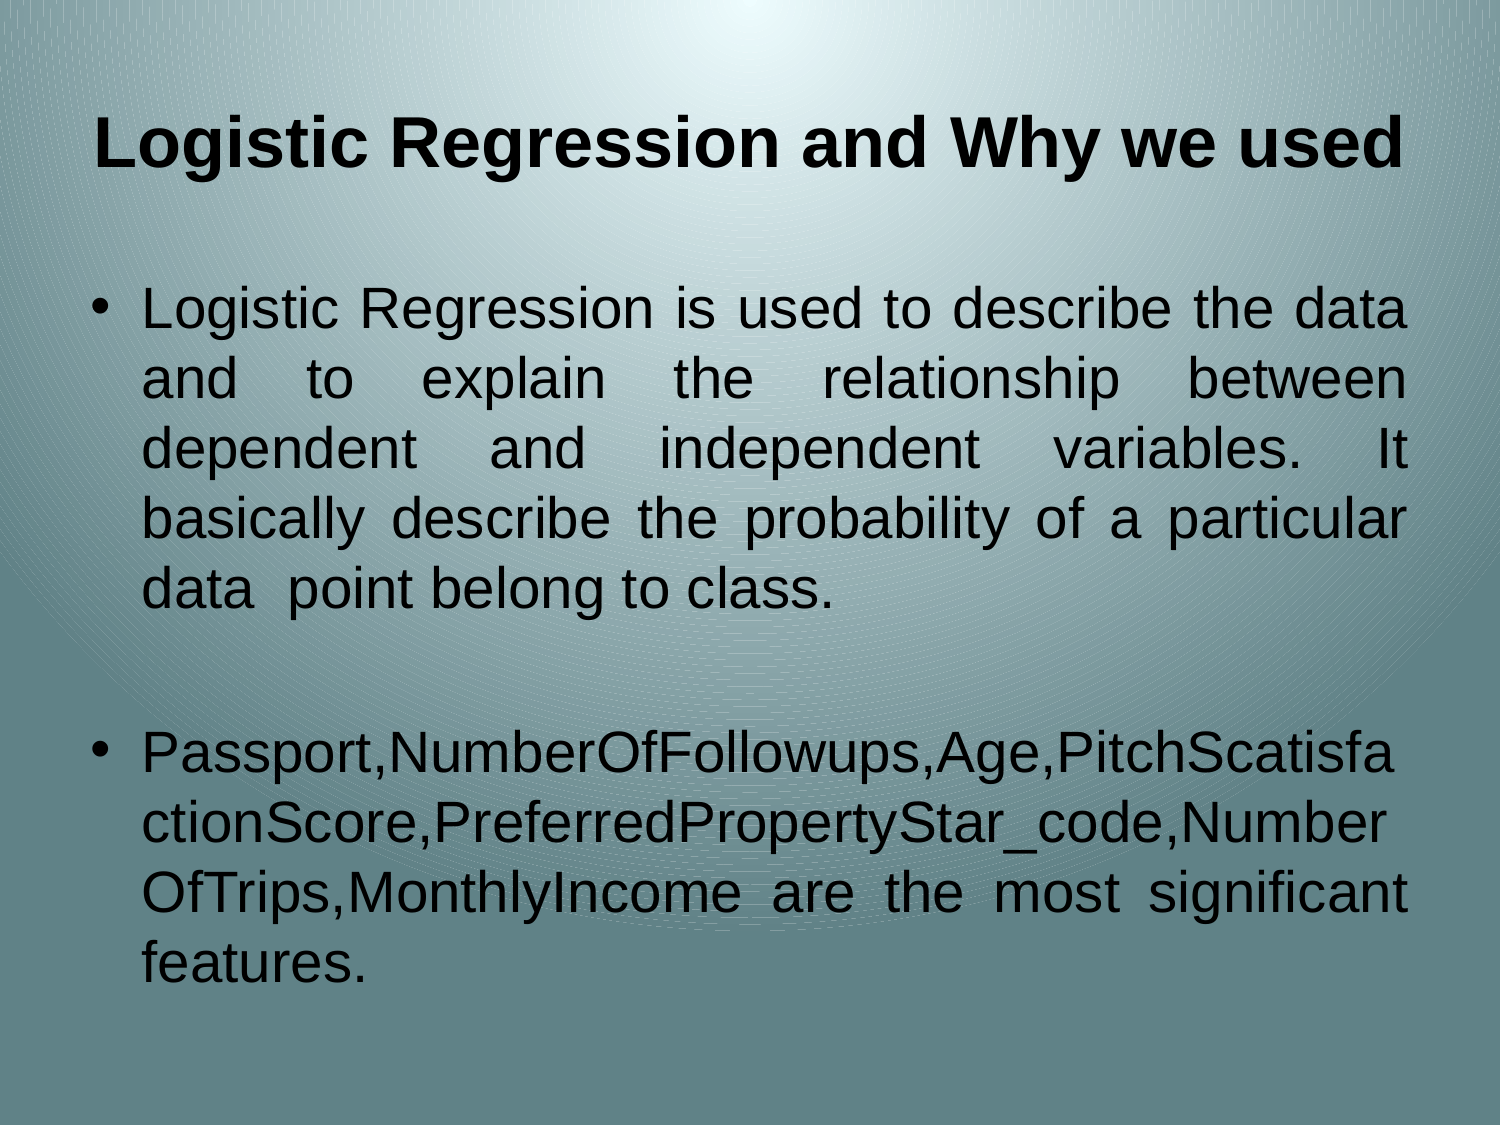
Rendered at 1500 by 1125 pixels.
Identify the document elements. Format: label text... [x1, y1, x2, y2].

title Logistic Regression and Why we used [75, 45, 1425, 233]
list Logistic Regression is used to describe the data and to explain the relationship between dependent and independent variables. It basically describe the probability of a particular data point belong to class. Passport,NumberOfFollowups,Age,PitchScatisfactionScore,PreferredPropertyStar_code,NumberOfTrips,MonthlyIncome are the most significant features. [75, 262, 1425, 1005]
